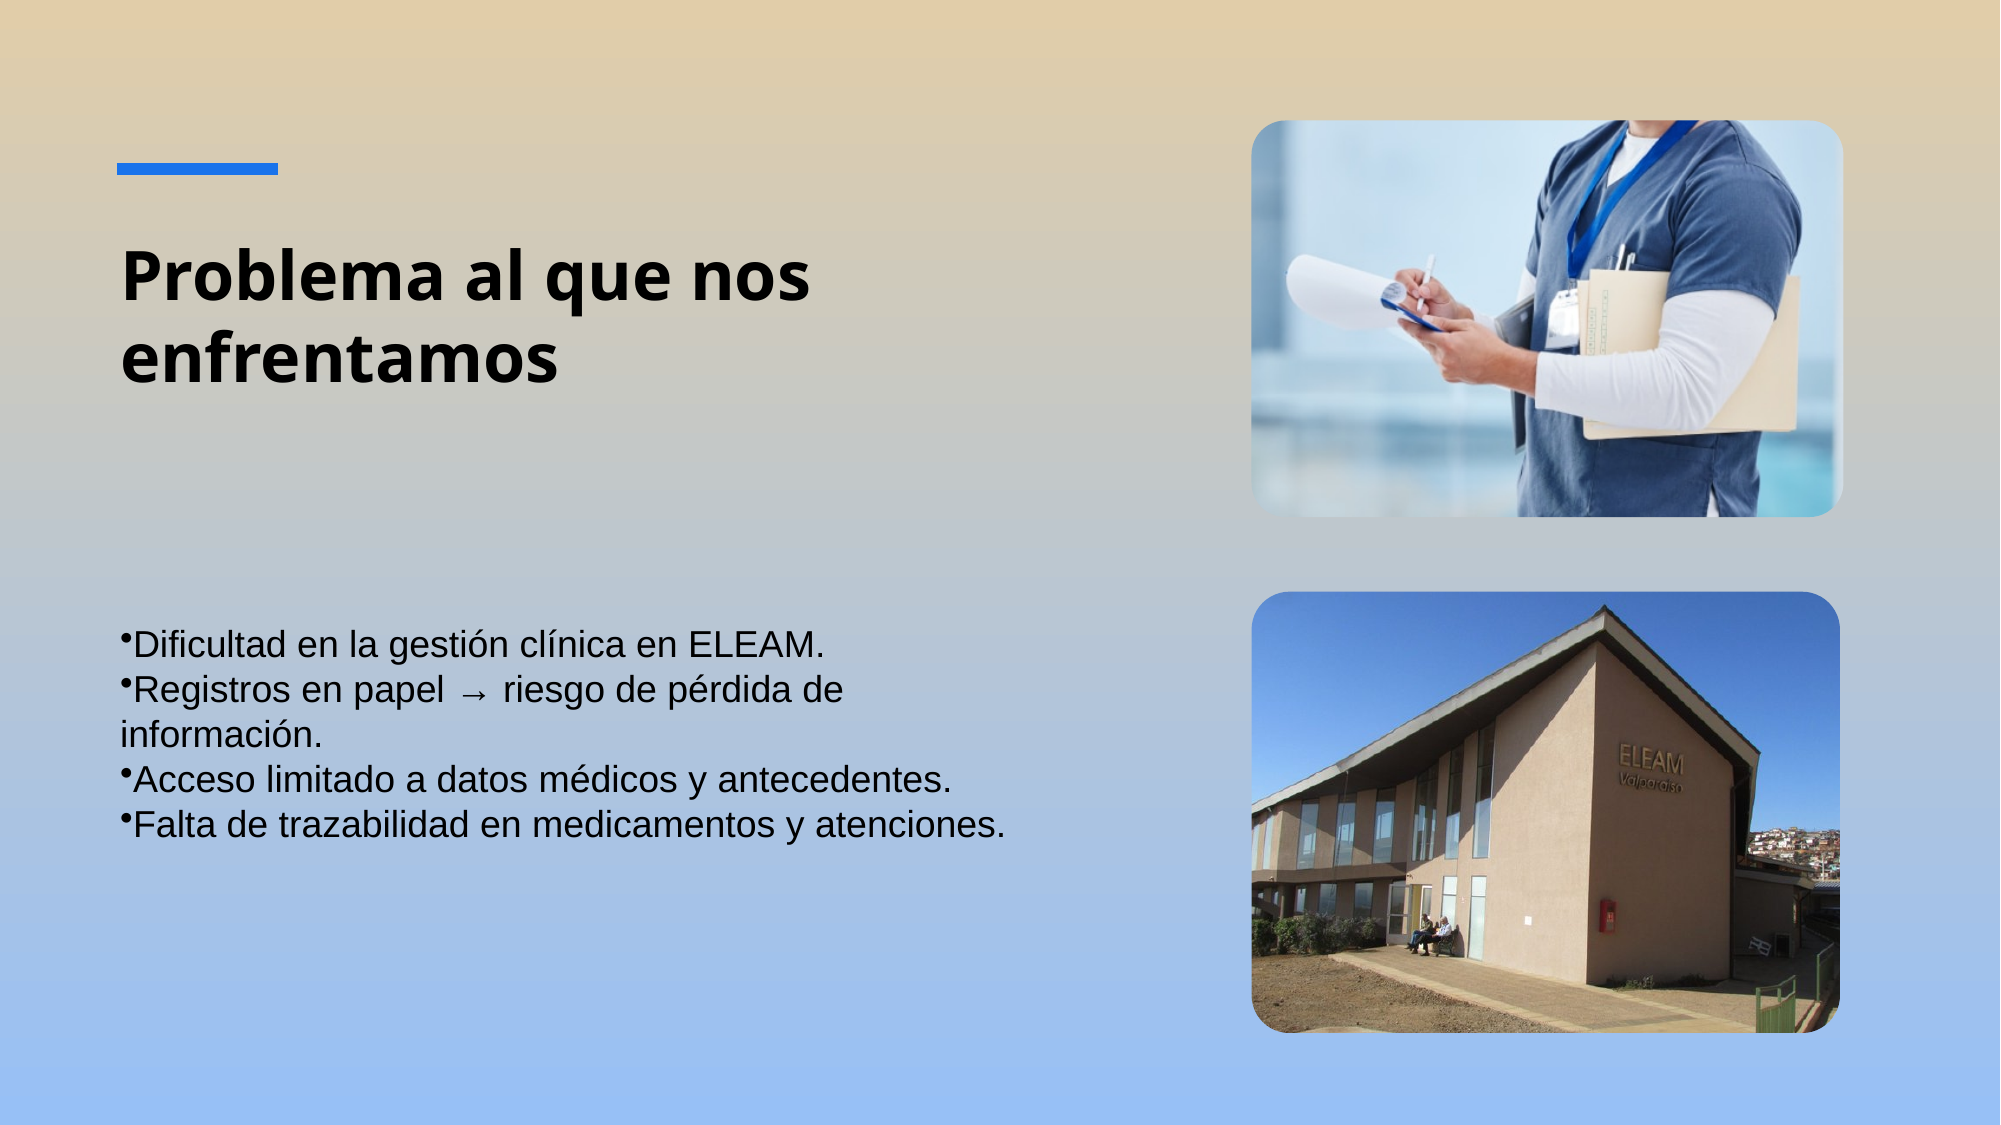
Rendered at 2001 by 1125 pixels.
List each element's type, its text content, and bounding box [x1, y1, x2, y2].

title Problema al que nos enfrentamos [105, 224, 1049, 405]
picture [1251, 591, 1841, 1034]
picture [1251, 120, 1844, 518]
text_box [0, 0, 2000, 1125]
list Dificultad en la gestión clínica en ELEAM. Registros en papel → riesgo de pérdida de información. Acceso limitado a datos médicos y antecedentes. Falta de trazabilidad en medicamentos y atenciones. [104, 406, 1049, 1060]
